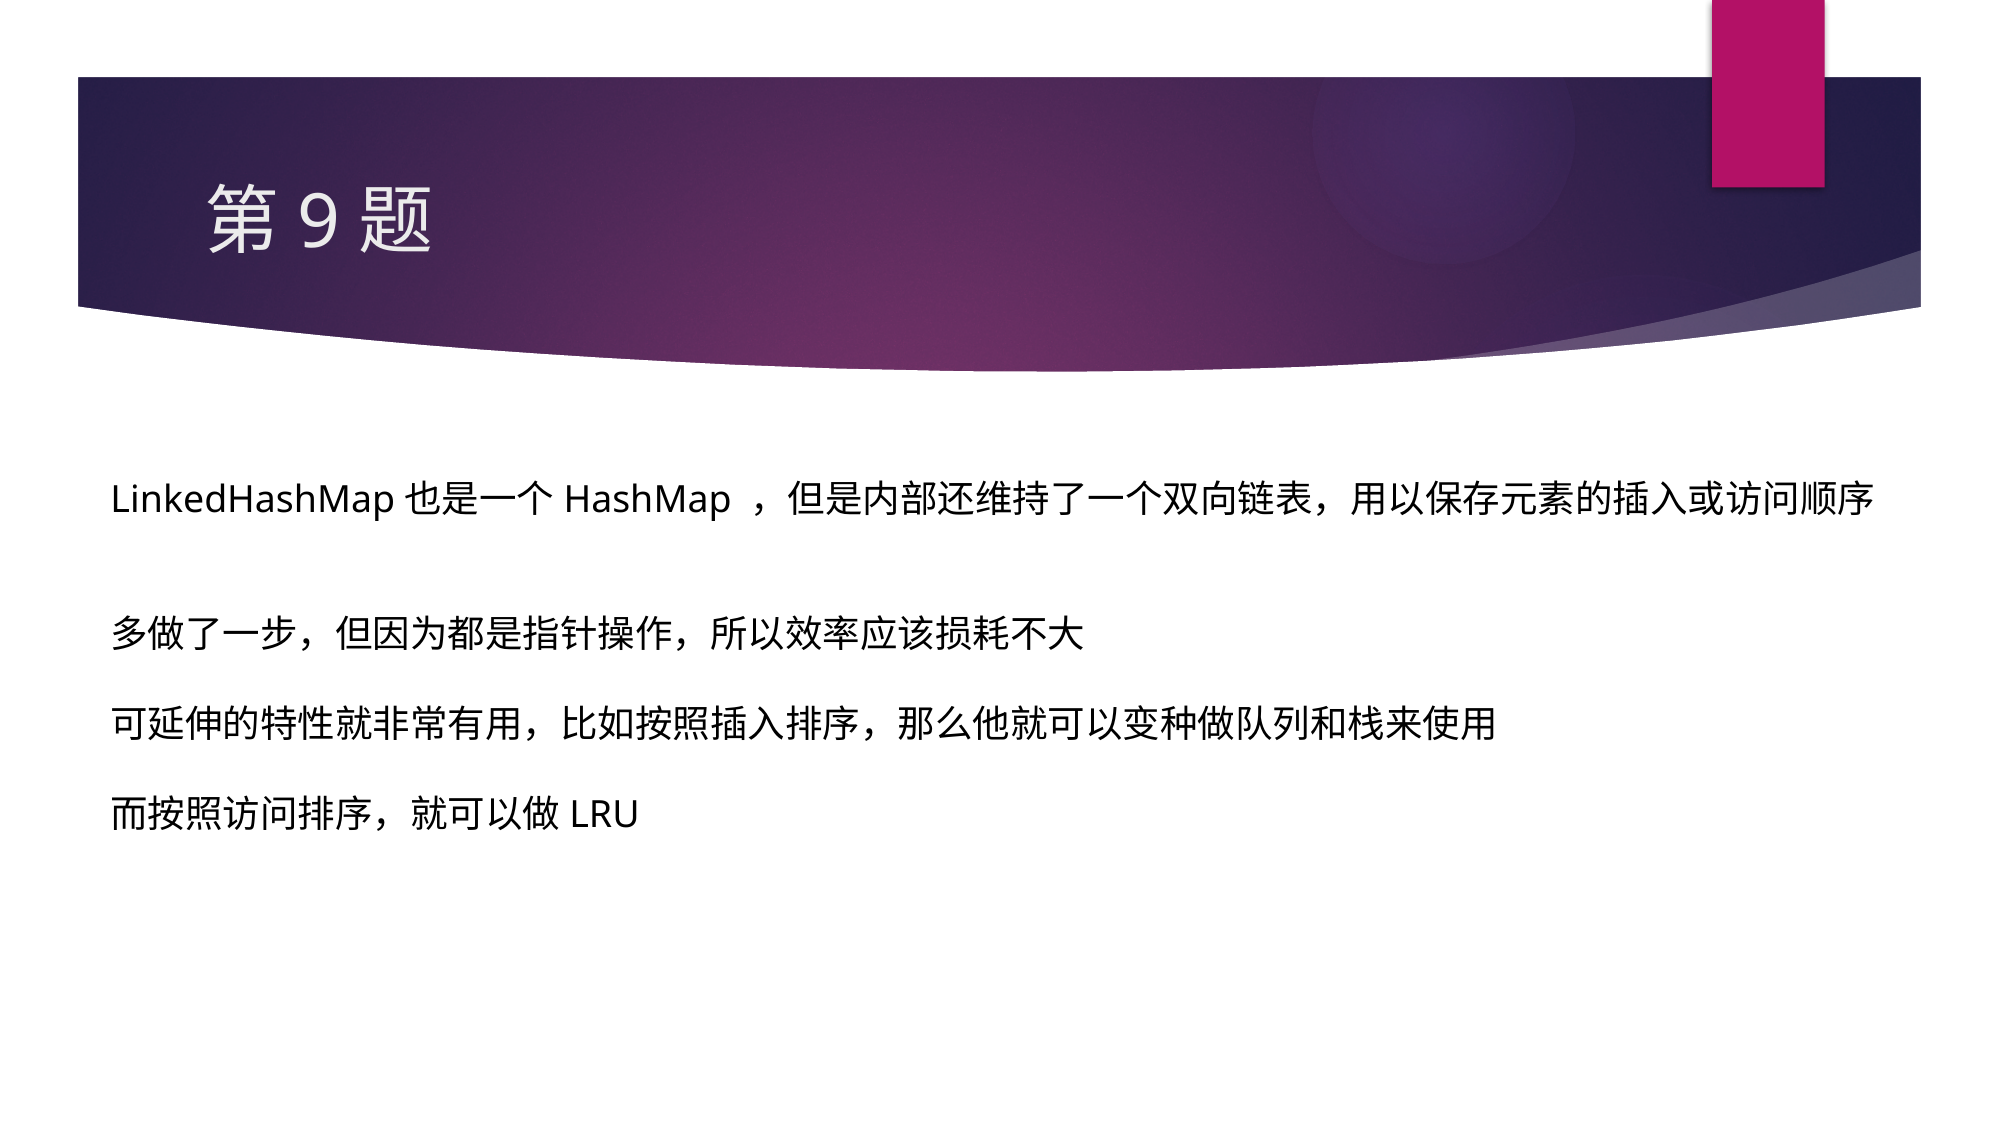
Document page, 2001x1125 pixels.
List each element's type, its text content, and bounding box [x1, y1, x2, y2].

text_box LinkedHashMap也是一个HashMap ，但是内部还维持了一个双向链表，用以保存元素的插入或访问顺序 多做了一步，但因为都是指针操作，所以效率应该损耗不大 可延伸的特性就非常有用，比如按照插入排序，那么他就可以变种做队列和栈来使用 而按照访问排序，就可以做LRU [95, 467, 1891, 888]
title 第9题 [189, 159, 1627, 276]
